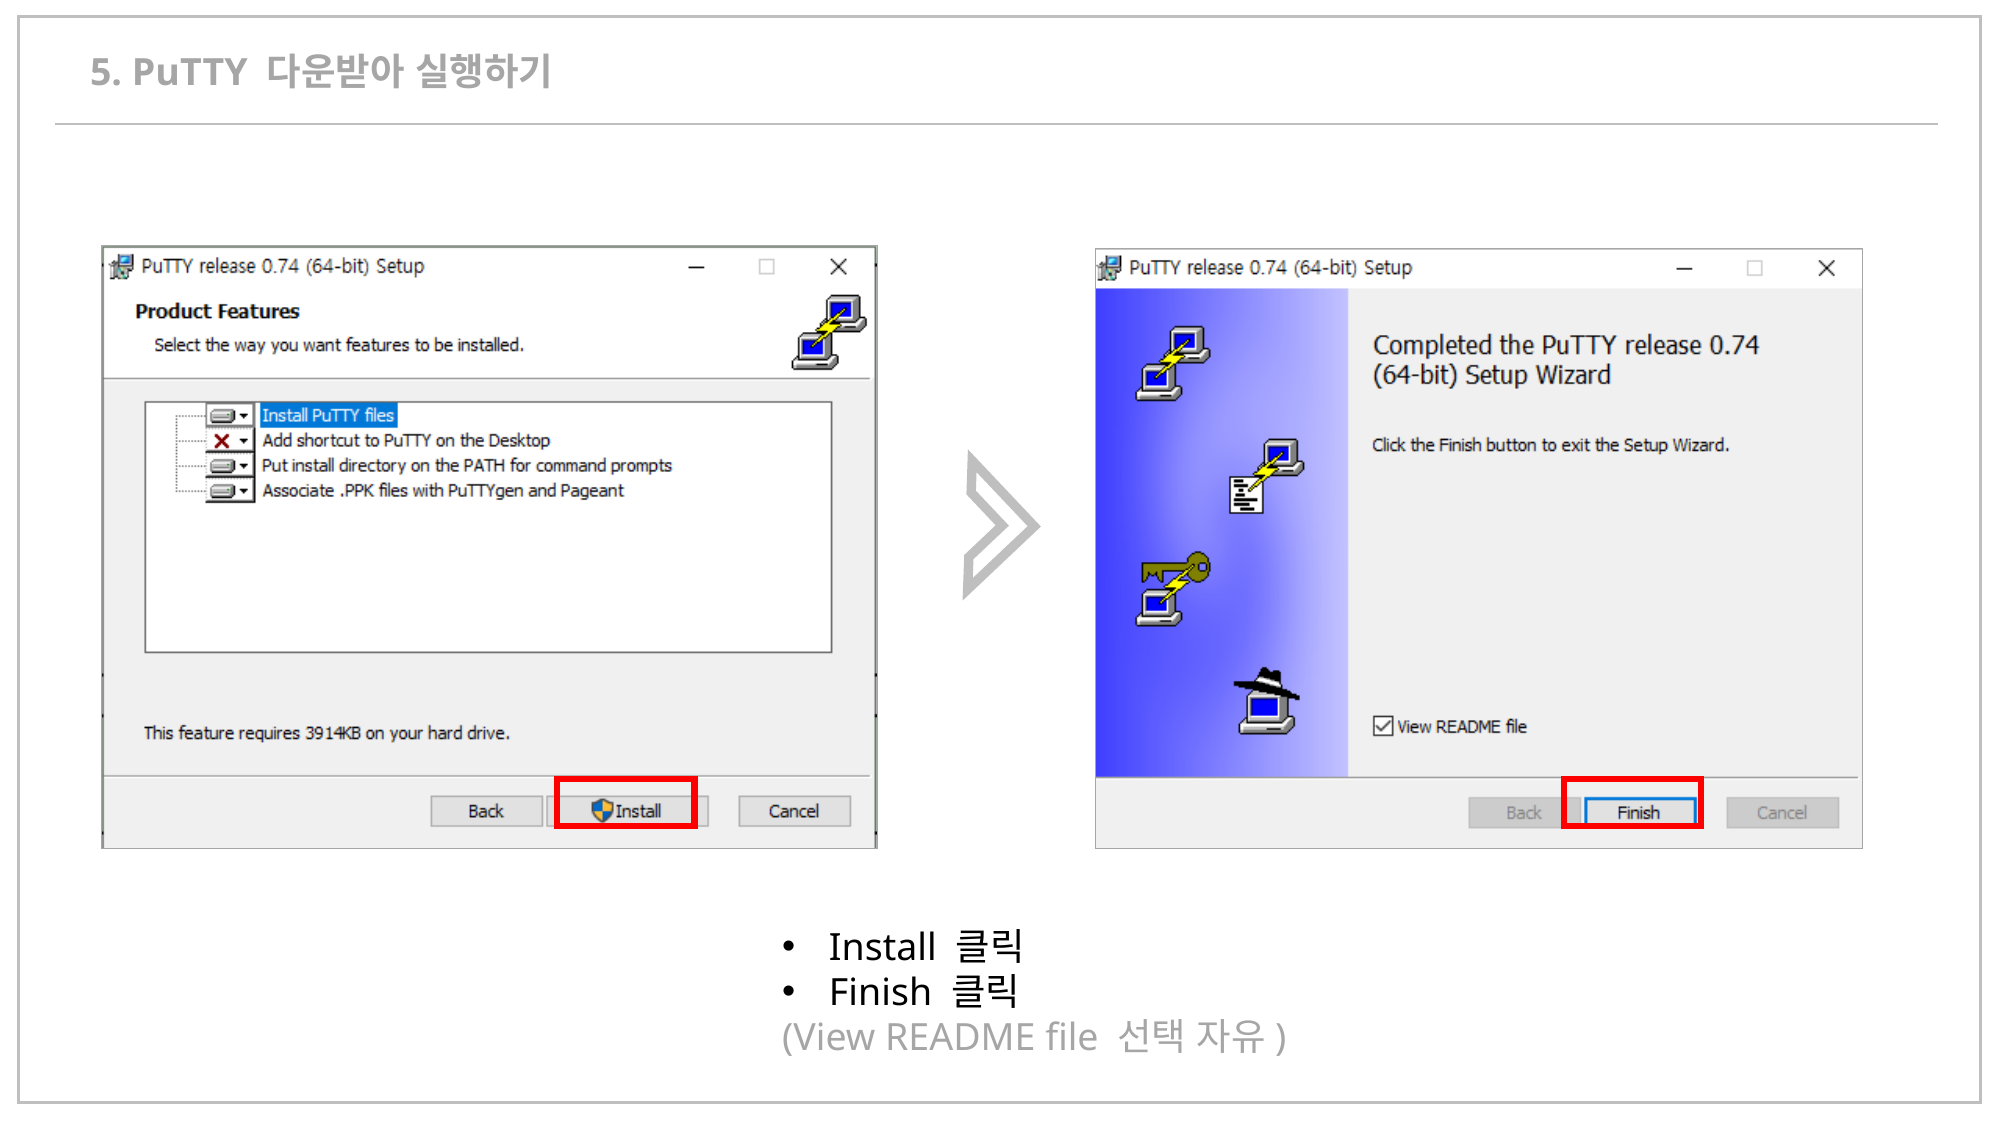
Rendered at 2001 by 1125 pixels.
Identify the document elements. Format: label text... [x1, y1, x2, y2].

text_box Install 클릭 Finish 클릭 (View README file 선택 자유) [767, 915, 1302, 1066]
picture [101, 244, 878, 849]
text_box 5. PuTTY 다운받아 실행하기 [75, 41, 569, 101]
picture [1095, 248, 1863, 849]
text_box [966, 458, 1036, 592]
